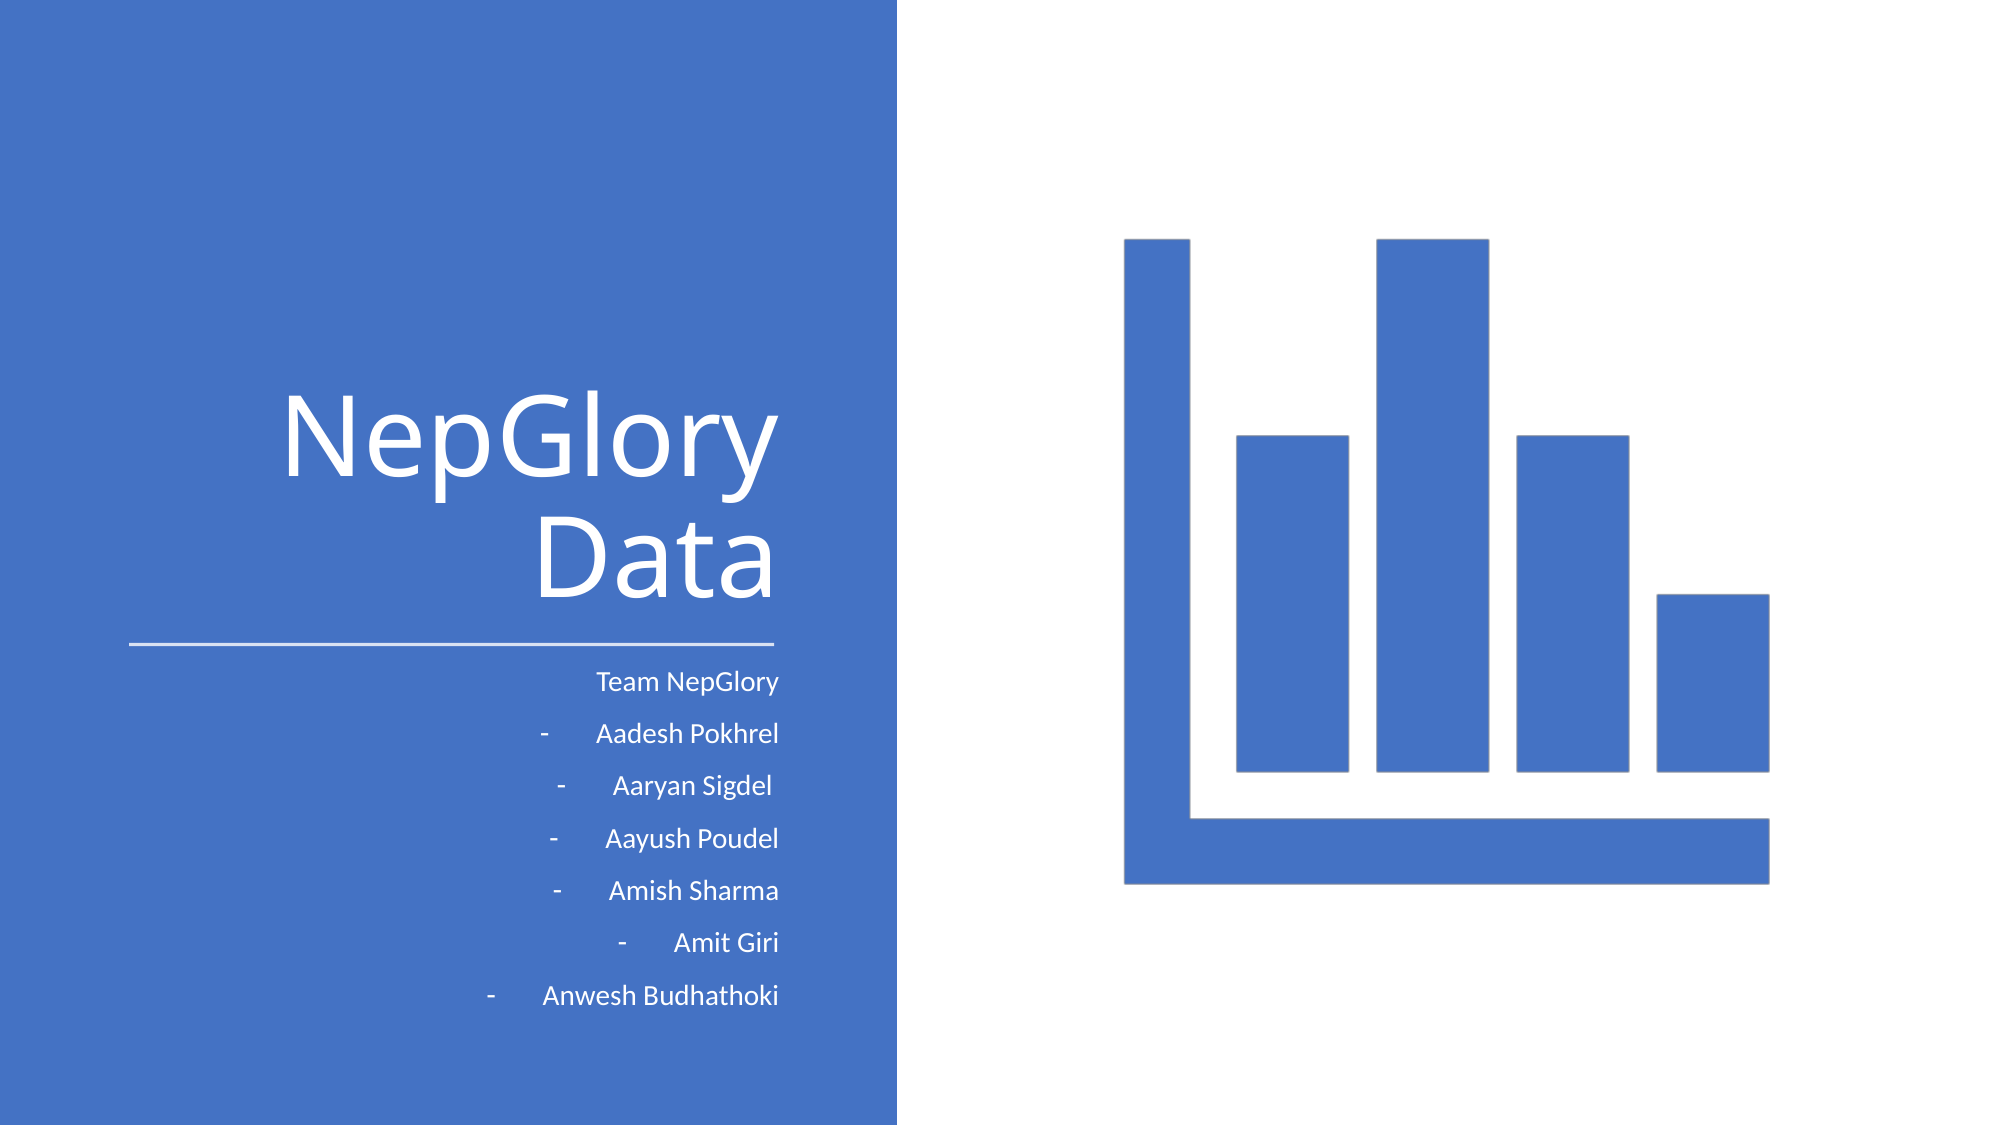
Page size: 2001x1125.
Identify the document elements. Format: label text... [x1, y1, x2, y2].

title NepGlory Data [104, 131, 795, 630]
subtitle Team NepGlory Aadesh Pokhrel Aaryan Sigdel Aayush Poudel Amish Sharma Amit Giri Anwesh Budhathoki [104, 658, 795, 1021]
picture [999, 114, 1896, 1011]
text_box [0, 0, 898, 1125]
